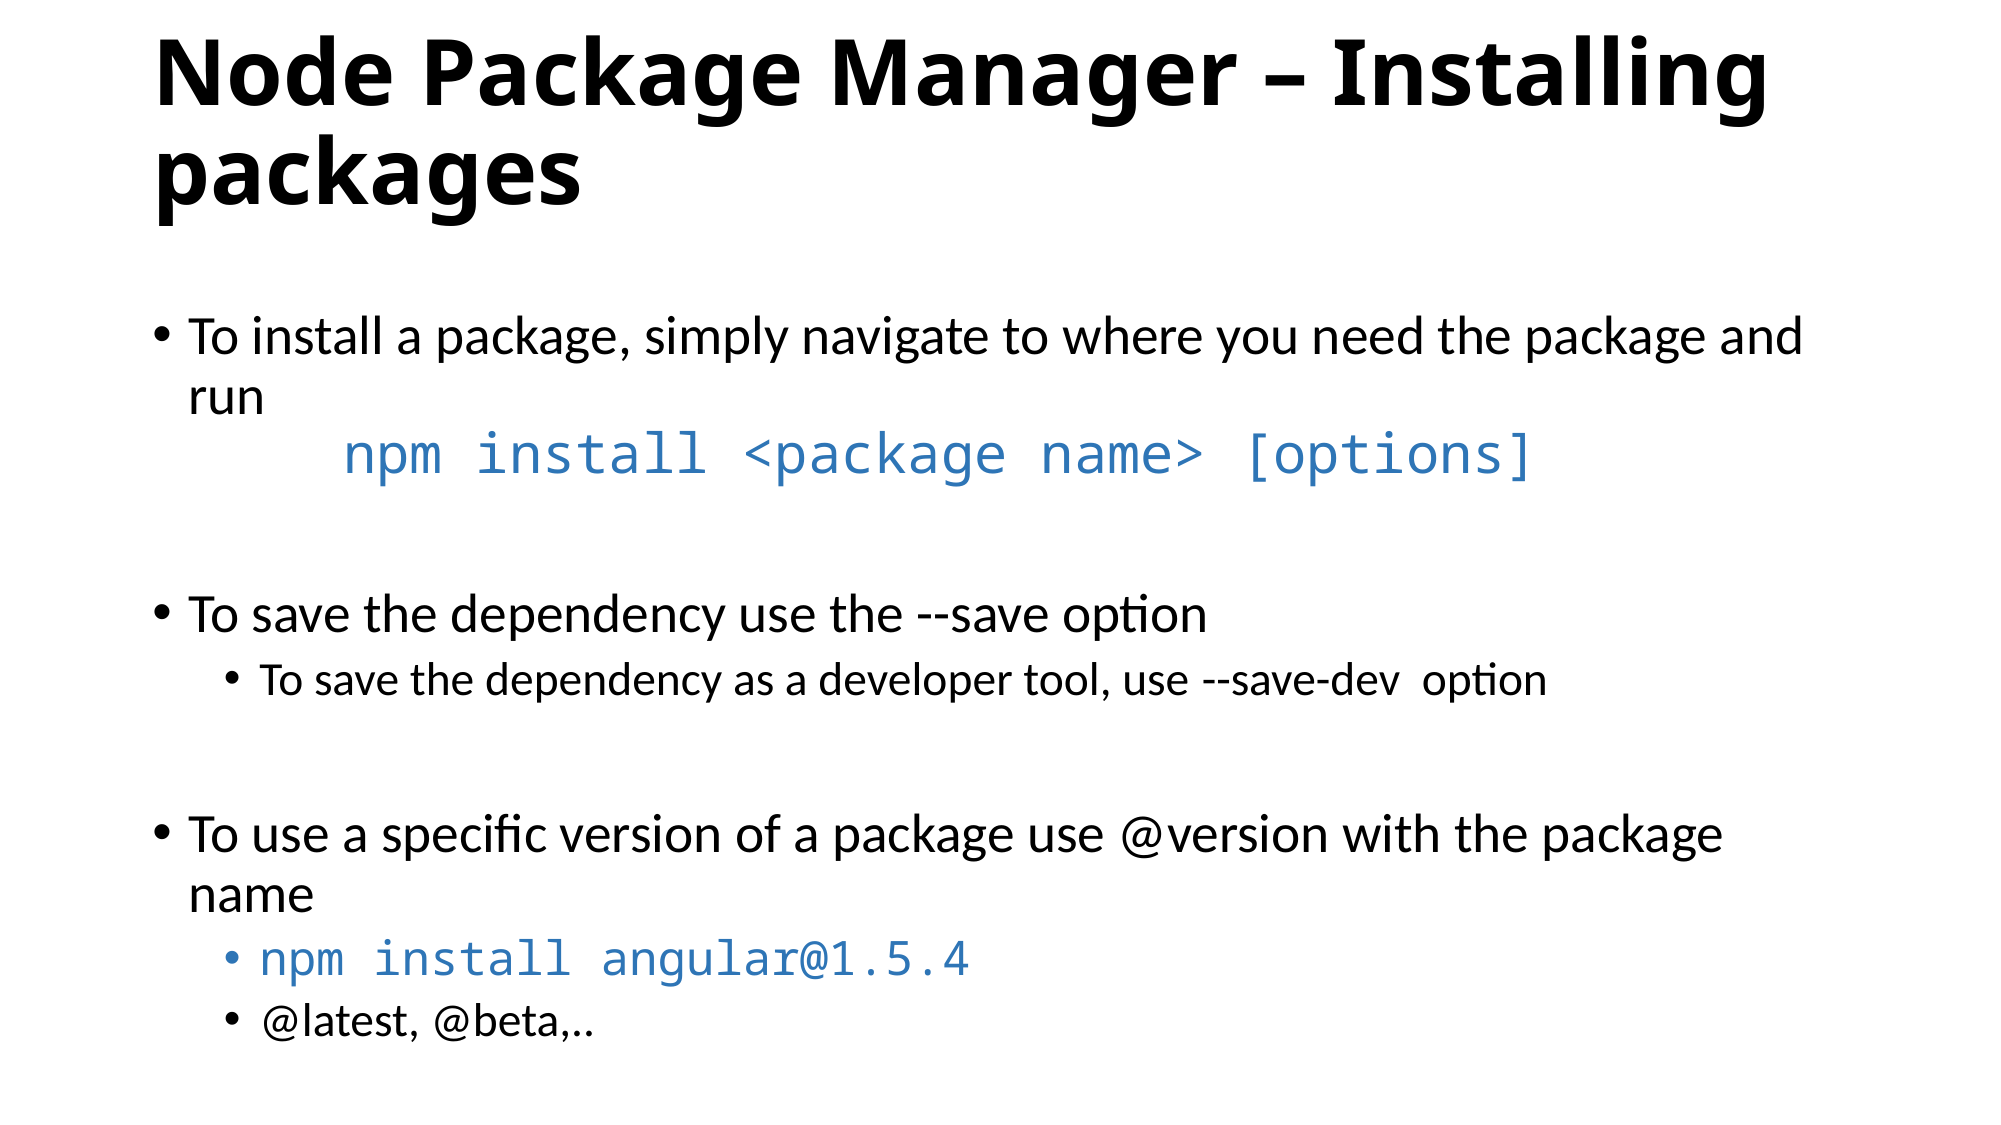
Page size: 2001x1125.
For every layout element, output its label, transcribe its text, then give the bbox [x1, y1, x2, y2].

title Node Package Manager – Installing packages [137, 59, 1863, 191]
list To install a package, simply navigate to where you need the package and run npm install <package name> [options] To save the dependency use the --save option To save the dependency as a developer tool, use --save-dev option To use a specific version of a package use @version with the package name npm install angular@1.5.4 @latest, @beta,.. [137, 299, 1863, 1060]
